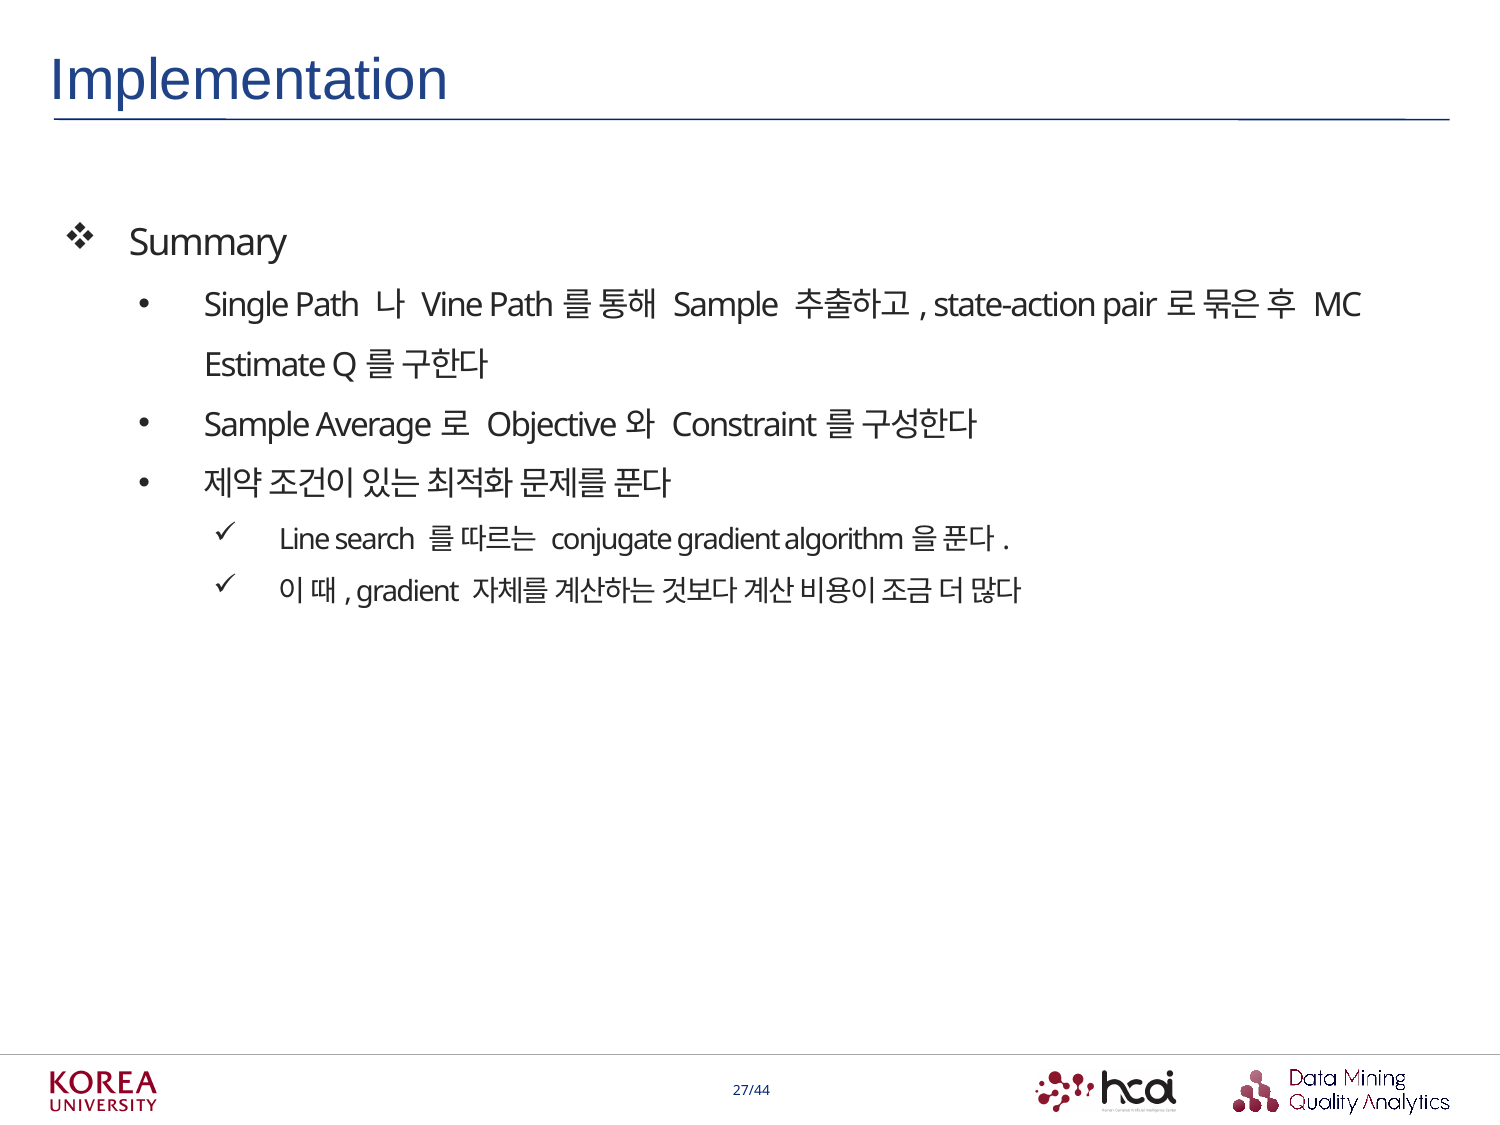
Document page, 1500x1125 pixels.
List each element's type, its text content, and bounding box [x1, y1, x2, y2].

text_box Summary Single Path 나 Vine Path를 통해 Sample 추출하고, state-action pair로 묶은 후 MC Estimate Q를 구한다 Sample Average로 Objective와 Constraint를 구성한다 제약 조건이 있는 최적화 문제를 푼다 Line search 를 따르는 conjugate gradient algorithm을 푼다. 이 때, gradient 자체를 계산하는 것보다 계산 비용이 조금 더 많다 [48, 188, 1456, 615]
text_box Implementation [35, 33, 1275, 119]
picture [49, 1070, 157, 1113]
picture [1035, 1069, 1177, 1114]
picture [1231, 1068, 1450, 1115]
